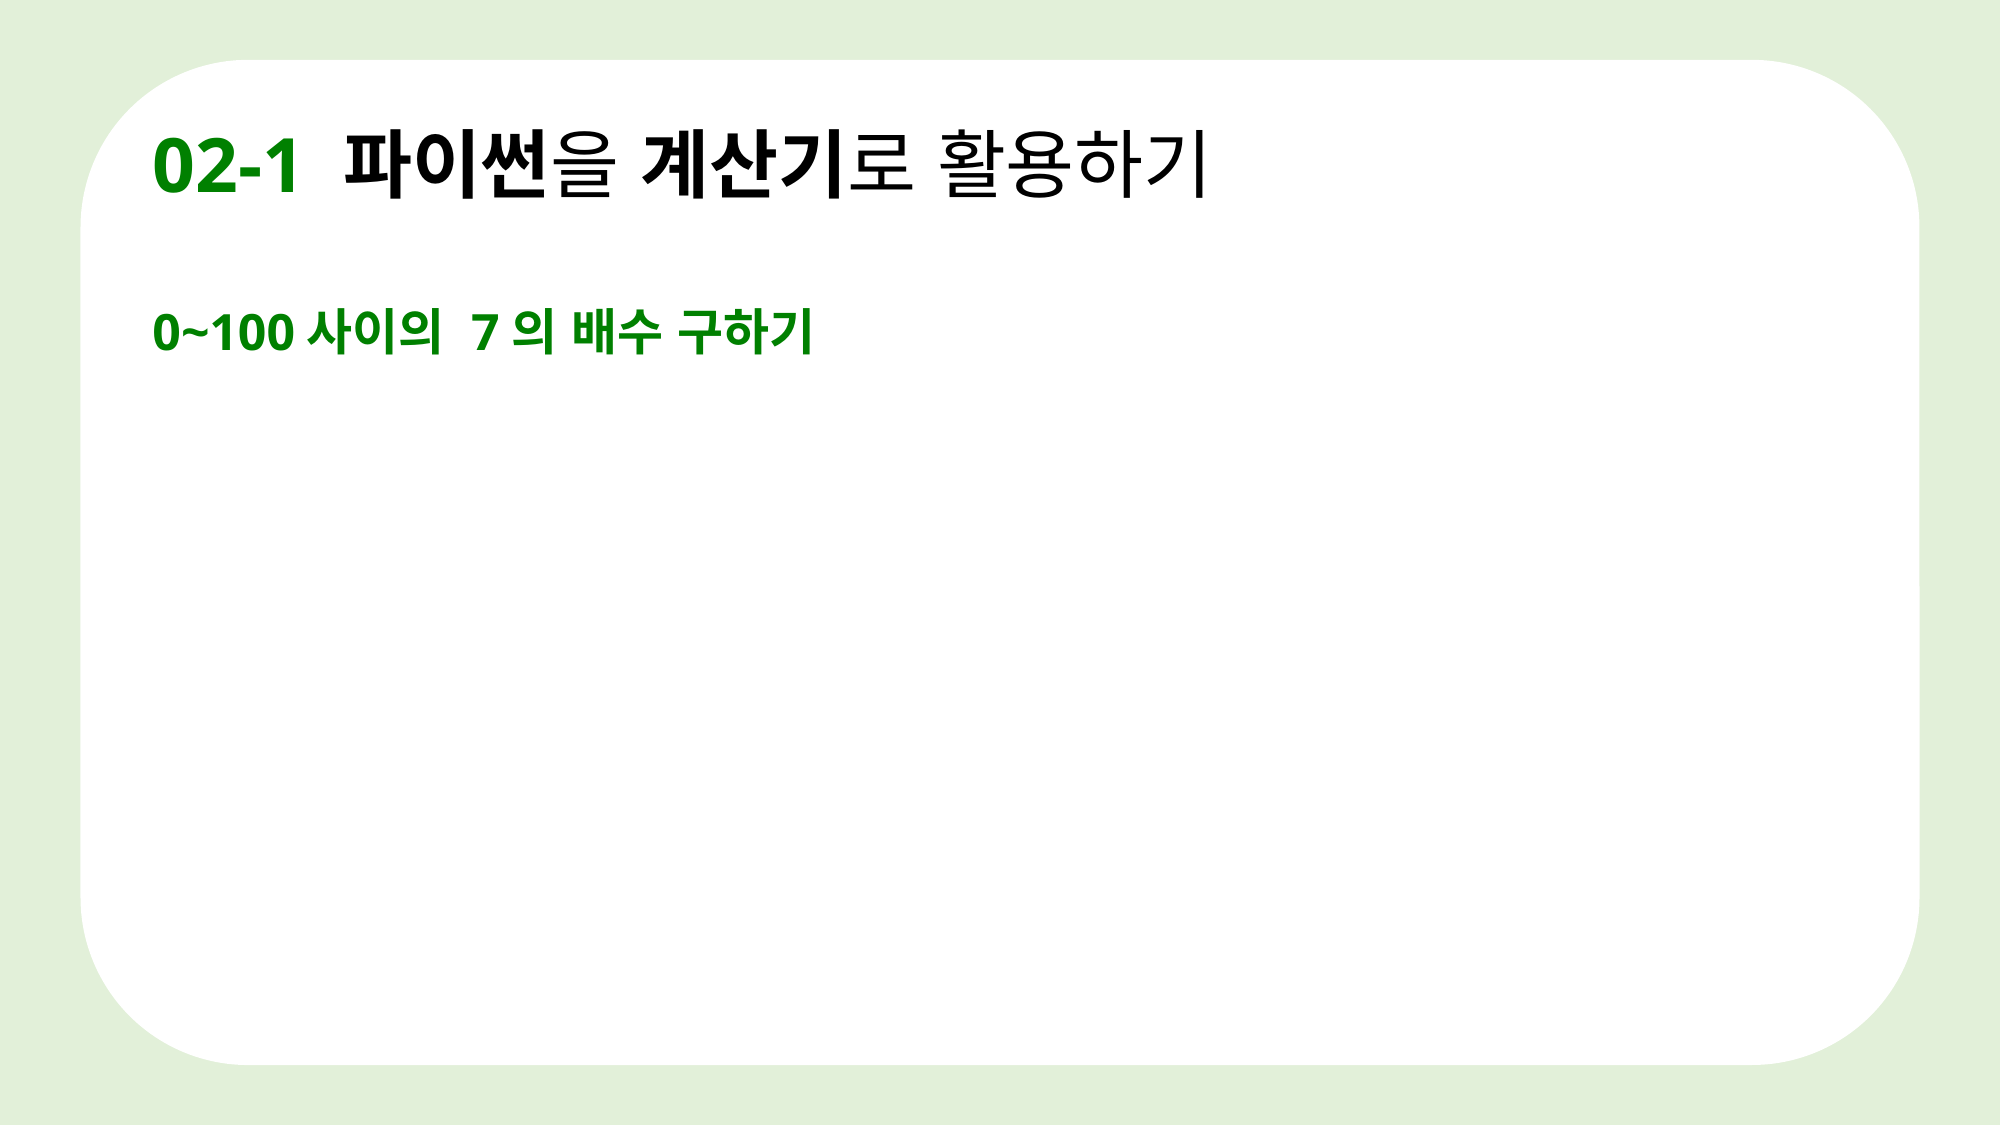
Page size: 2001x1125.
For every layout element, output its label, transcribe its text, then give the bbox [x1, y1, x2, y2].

list 0~100사이의 7의 배수 구하기 [137, 299, 1863, 1014]
title 02-1 파이썬을 계산기로 활용하기 [137, 59, 1863, 278]
